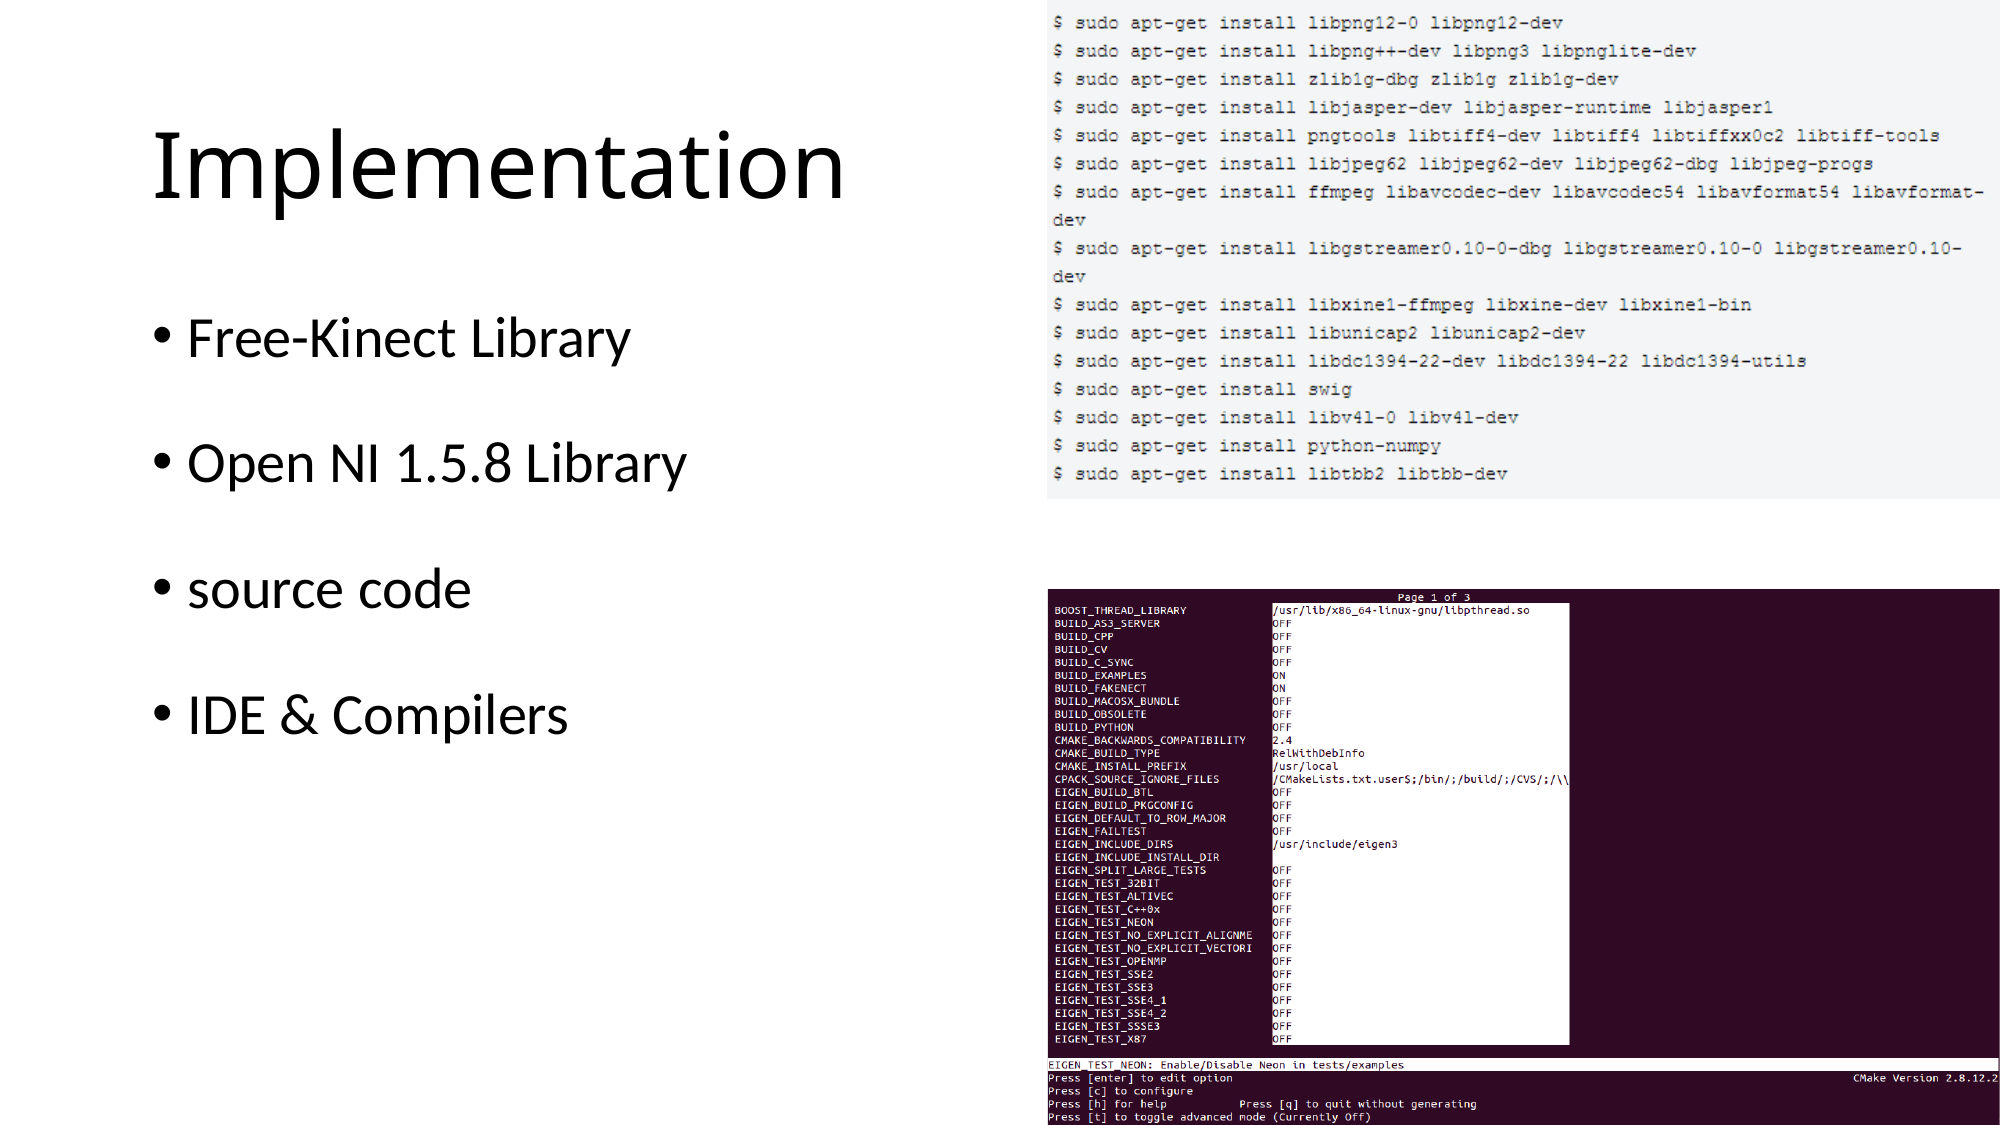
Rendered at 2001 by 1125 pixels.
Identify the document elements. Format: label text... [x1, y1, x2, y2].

picture [1047, 589, 2000, 1125]
text_box Implementation [137, 59, 1042, 277]
picture [1047, 0, 2000, 499]
text_box Free-Kinect Library Open NI 1.5.8 Library source code IDE & Compilers [137, 299, 1863, 1013]
